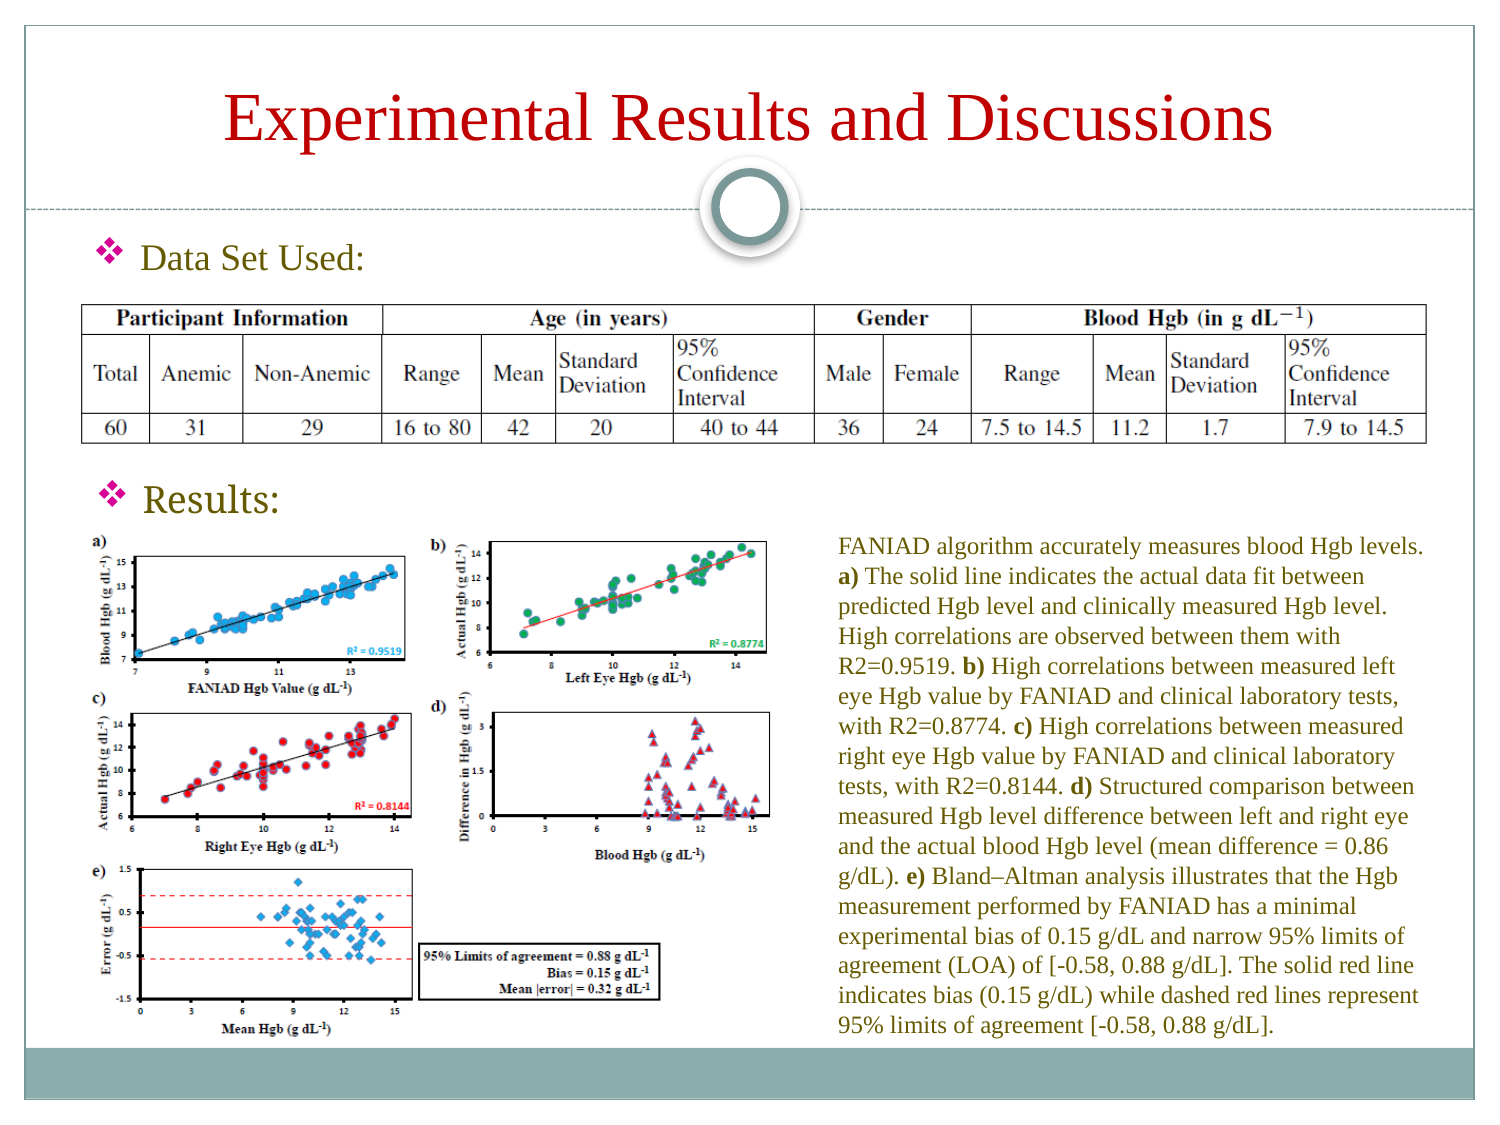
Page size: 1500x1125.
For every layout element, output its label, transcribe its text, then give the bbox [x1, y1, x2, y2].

picture [78, 302, 1432, 449]
text_box Results: [80, 468, 361, 523]
title Experimental Results and Discussions [49, 37, 1450, 162]
text_box FANIAD algorithm accurately measures blood Hgb levels. a) The solid line indicates the actual data fit between predicted Hgb level and clinically measured Hgb level. High correlations are observed between them with R2=0.9519. b) High correlations between measured left eye Hgb value by FANIAD and clinical laboratory tests, with R2=0.8774. c) High correlations between measured right eye Hgb value by FANIAD and clinical laboratory tests, with R2=0.8144. d) Structured comparison between measured Hgb level difference between left and right eye and the actual blood Hgb level (mean difference = 0.86 g/dL). e) Bland–Altman analysis illustrates that the Hgb measurement performed by FANIAD has a minimal experimental bias of 0.15 g/dL and narrow 95% limits of agreement (LOA) of [-0.58, 0.88 g/dL]. The solid red line indicates bias (0.15 g/dL) while dashed red lines represent 95% limits of agreement [-0.58, 0.88 g/dL]. [823, 522, 1450, 1047]
text_box Data Set Used: [78, 225, 1024, 286]
picture [85, 521, 789, 1046]
